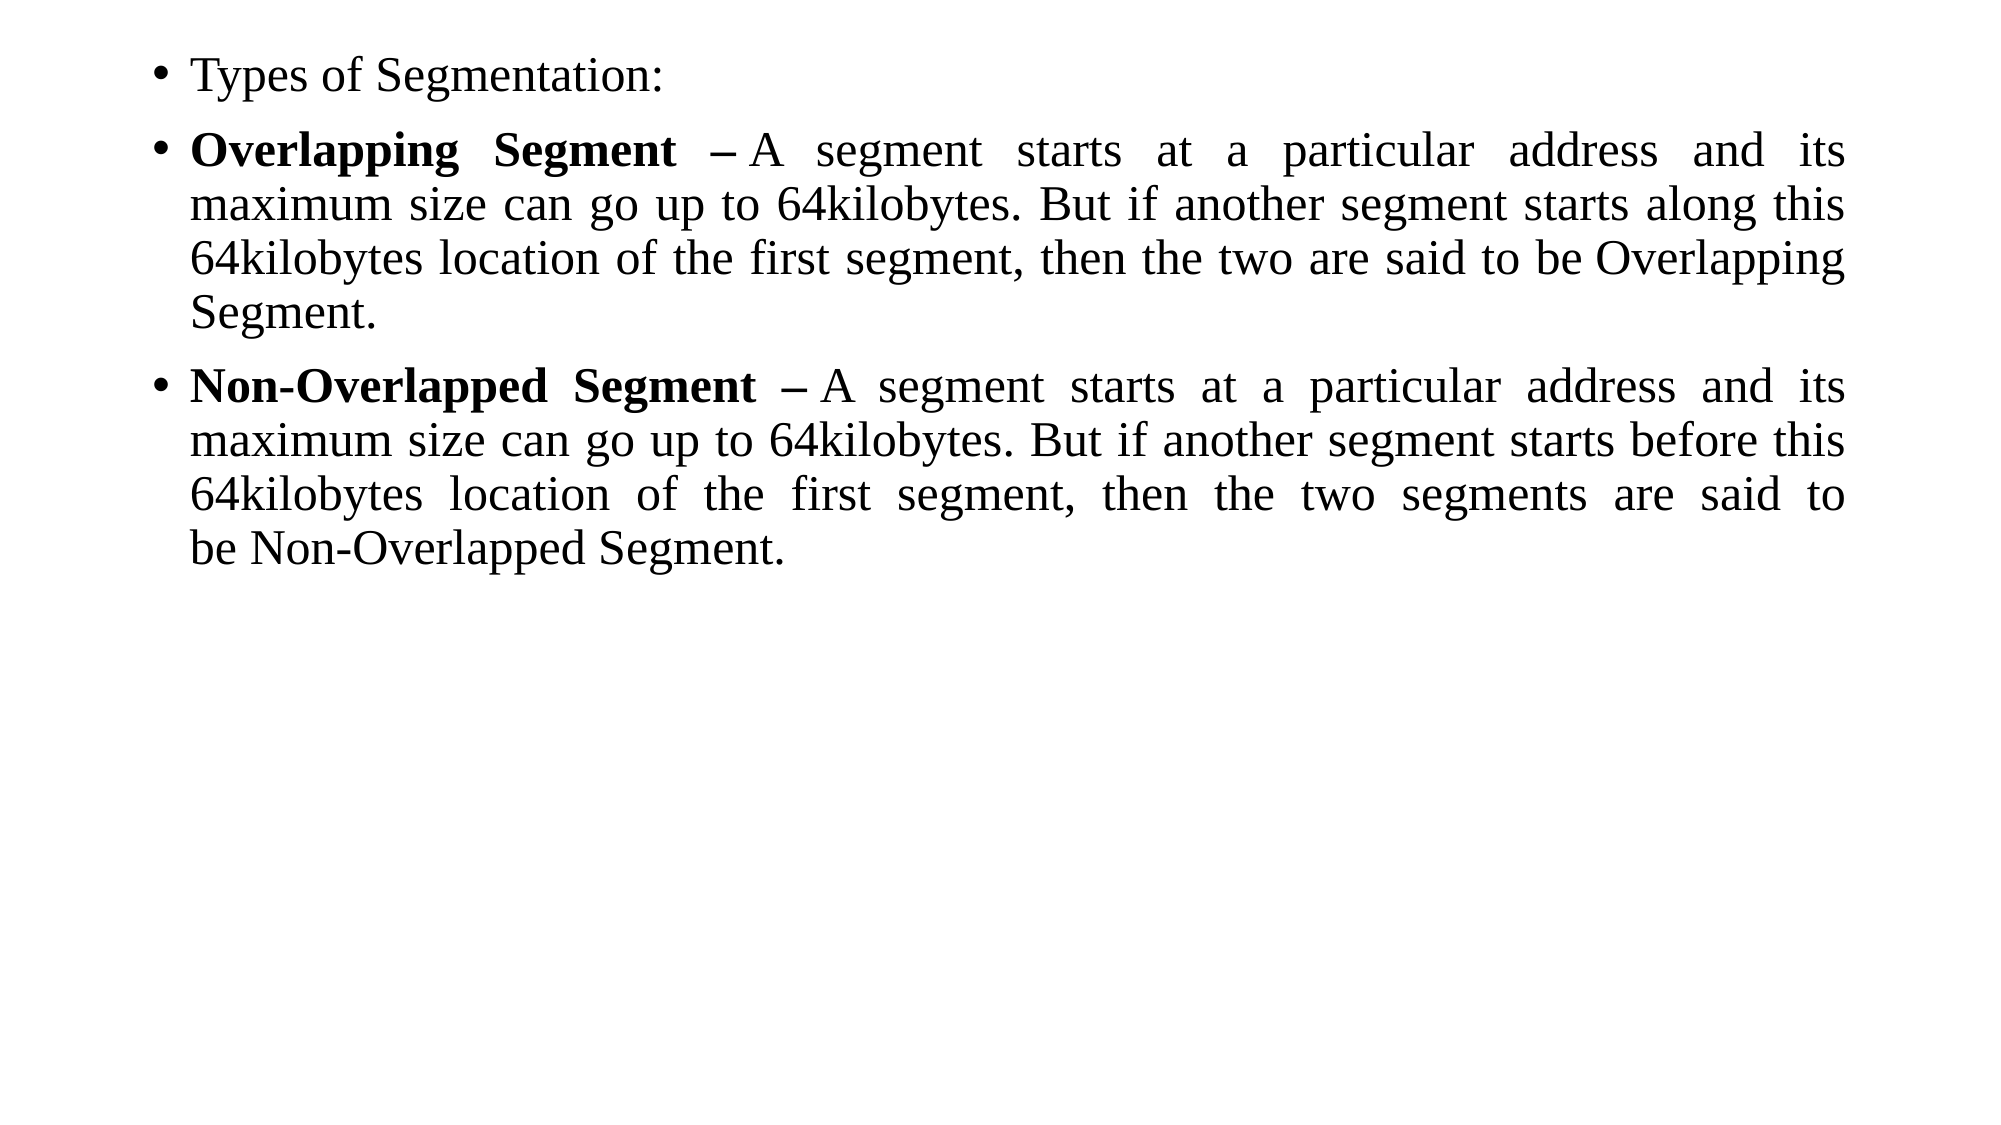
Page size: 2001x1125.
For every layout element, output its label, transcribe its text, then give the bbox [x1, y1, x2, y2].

list Types of Segmentation: Overlapping Segment – A segment starts at a particular address and its maximum size can go up to 64kilobytes. But if another segment starts along this 64kilobytes location of the first segment, then the two are said to be Overlapping Segment. Non-Overlapped Segment – A segment starts at a particular address and its maximum size can go up to 64kilobytes. But if another segment starts before this 64kilobytes location of the first segment, then the two segments are said to be Non-Overlapped Segment. [137, 40, 1863, 1014]
